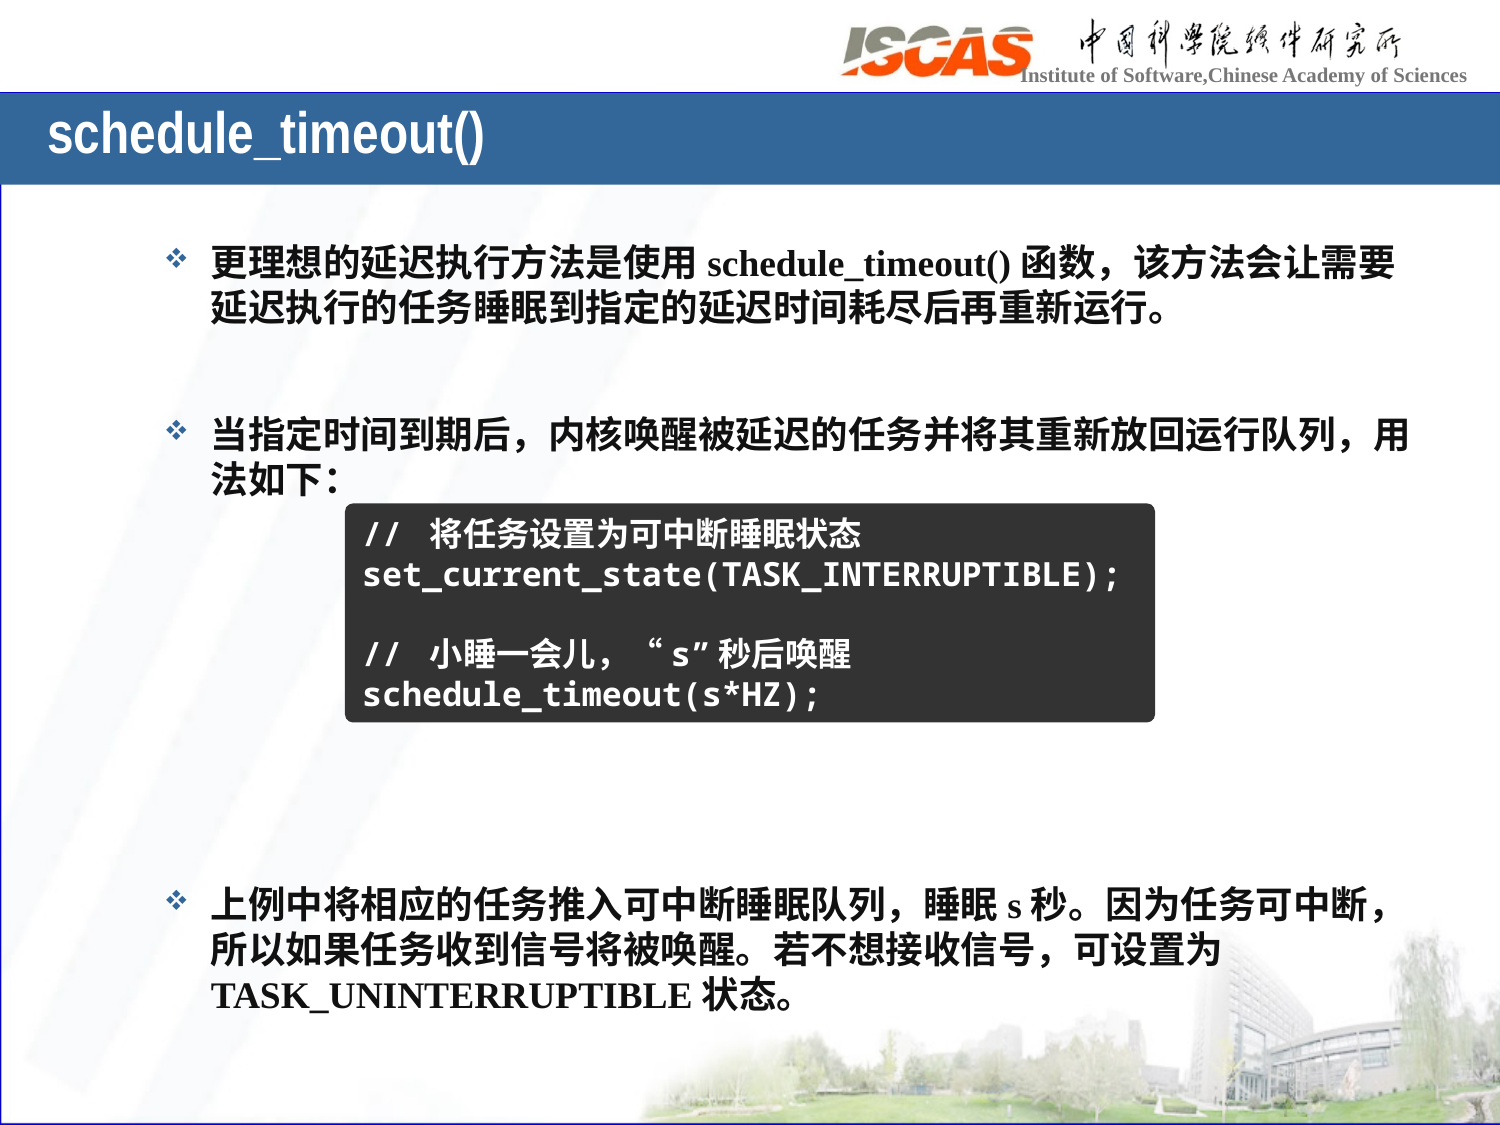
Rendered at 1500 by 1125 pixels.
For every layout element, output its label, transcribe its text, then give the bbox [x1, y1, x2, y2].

picture [837, 18, 1045, 87]
title schedule_timeout() [0, 93, 1500, 185]
list 更理想的延迟执行方法是使用schedule_timeout()函数，该方法会让需要延迟执行的任务睡眠到指定的延迟时间耗尽后再重新运行。 当指定时间到期后，内核唤醒被延迟的任务并将其重新放回运行队列，用法如下： 上例中将相应的任务推入可中断睡眠队列，睡眠s秒。因为任务可中断，所以如果任务收到信号将被唤醒。若不想接收信号，可设置为TASK_UNINTERRUPTIBLE状态。 [73, 231, 1426, 953]
text_box // 将任务设置为可中断睡眠状态 set_current_state(TASK_INTERRUPTIBLE); // 小睡一会儿，“s”秒后唤醒 schedule_timeout(s*HZ); [344, 503, 1156, 723]
picture [0, 185, 1500, 1125]
picture [1077, 15, 1402, 71]
